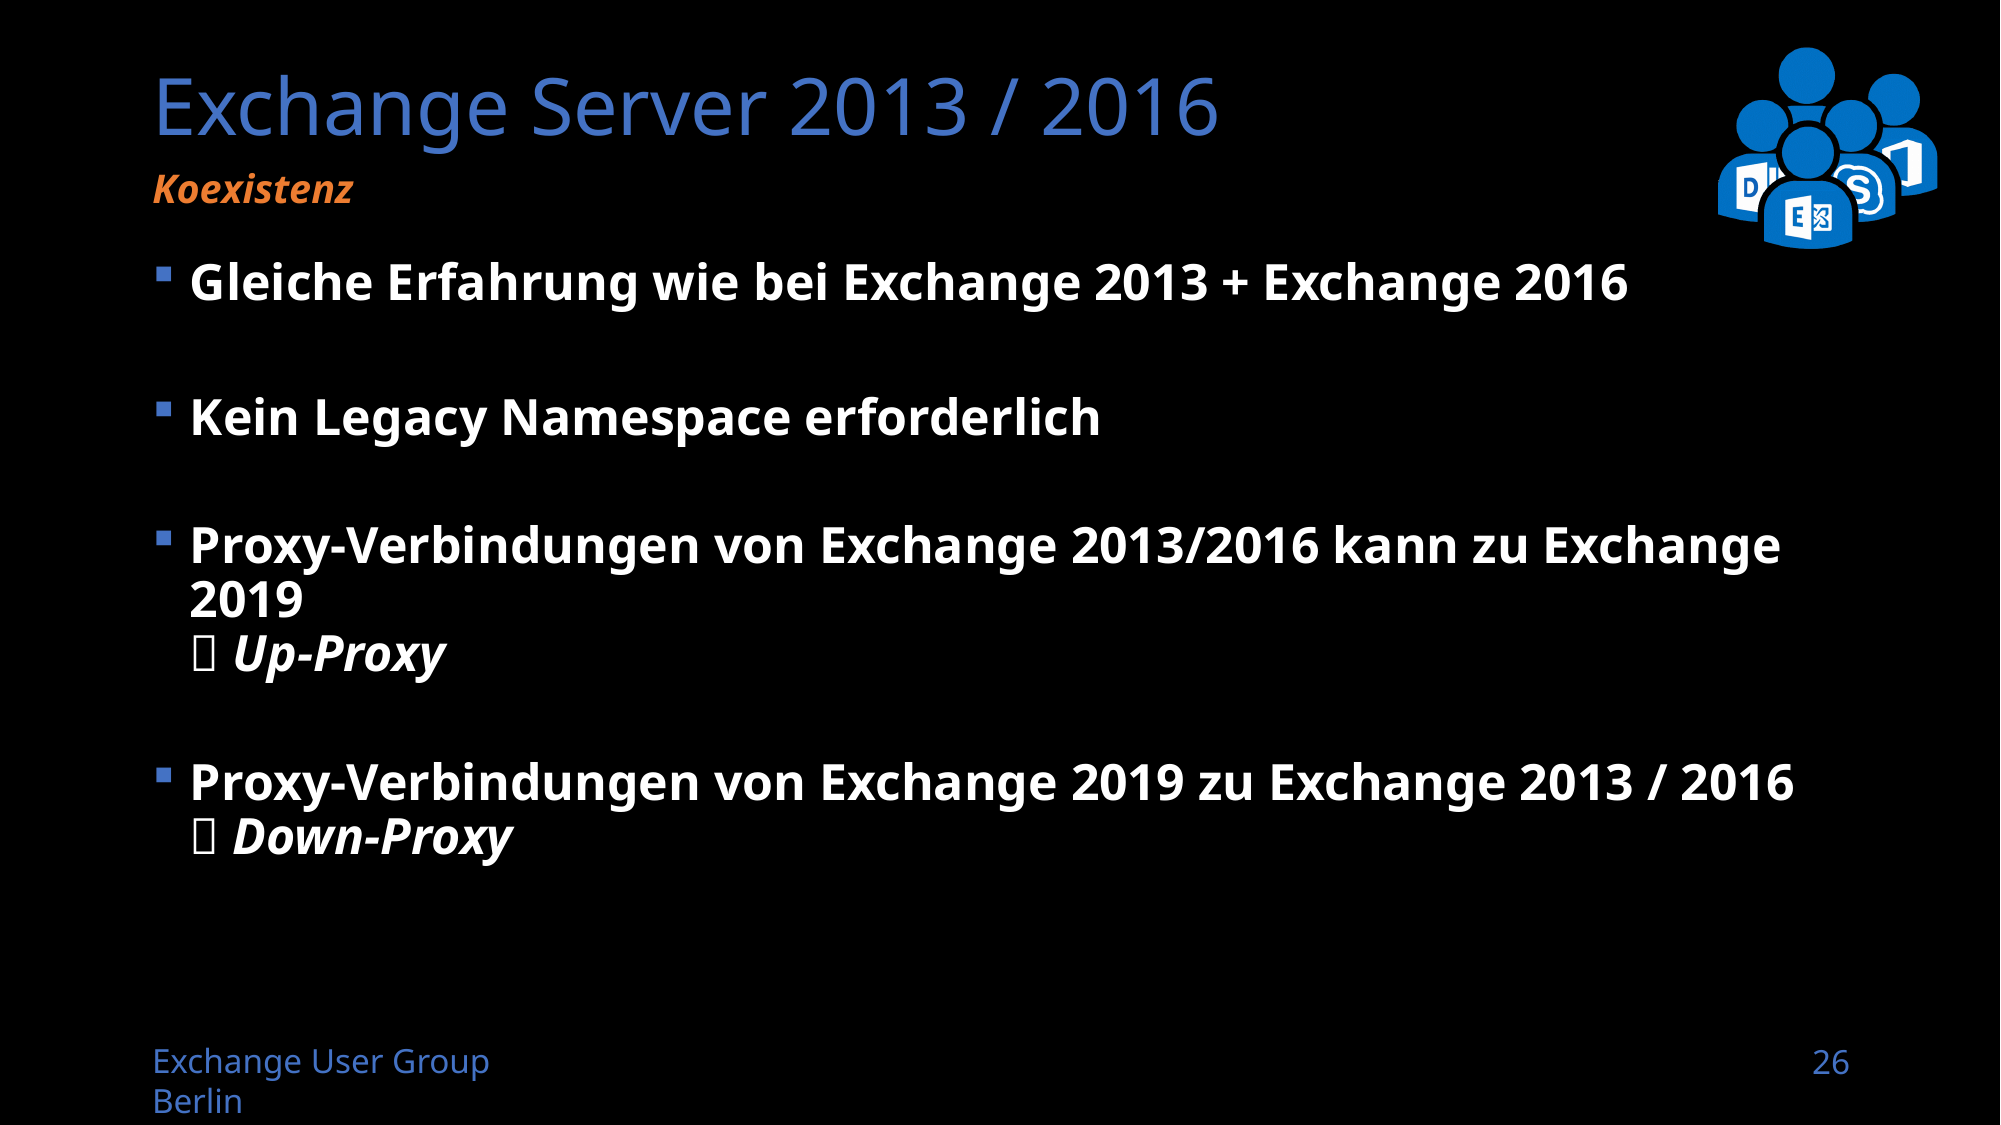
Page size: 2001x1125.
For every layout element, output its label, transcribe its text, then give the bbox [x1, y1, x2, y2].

list Gleiche Erfahrung wie bei Exchange 2013 + Exchange 2016 Kein Legacy Namespace erforderlich Proxy-Verbindungen von Exchange 2013/2016 kann zu Exchange 2019  Up-Proxy Proxy-Verbindungen von Exchange 2019 zu Exchange 2013 / 2016  Down-Proxy [137, 249, 1863, 1014]
picture [1718, 38, 1938, 258]
list Koexistenz [137, 162, 1584, 224]
title Exchange Server 2013 / 2016 [137, 59, 1666, 161]
